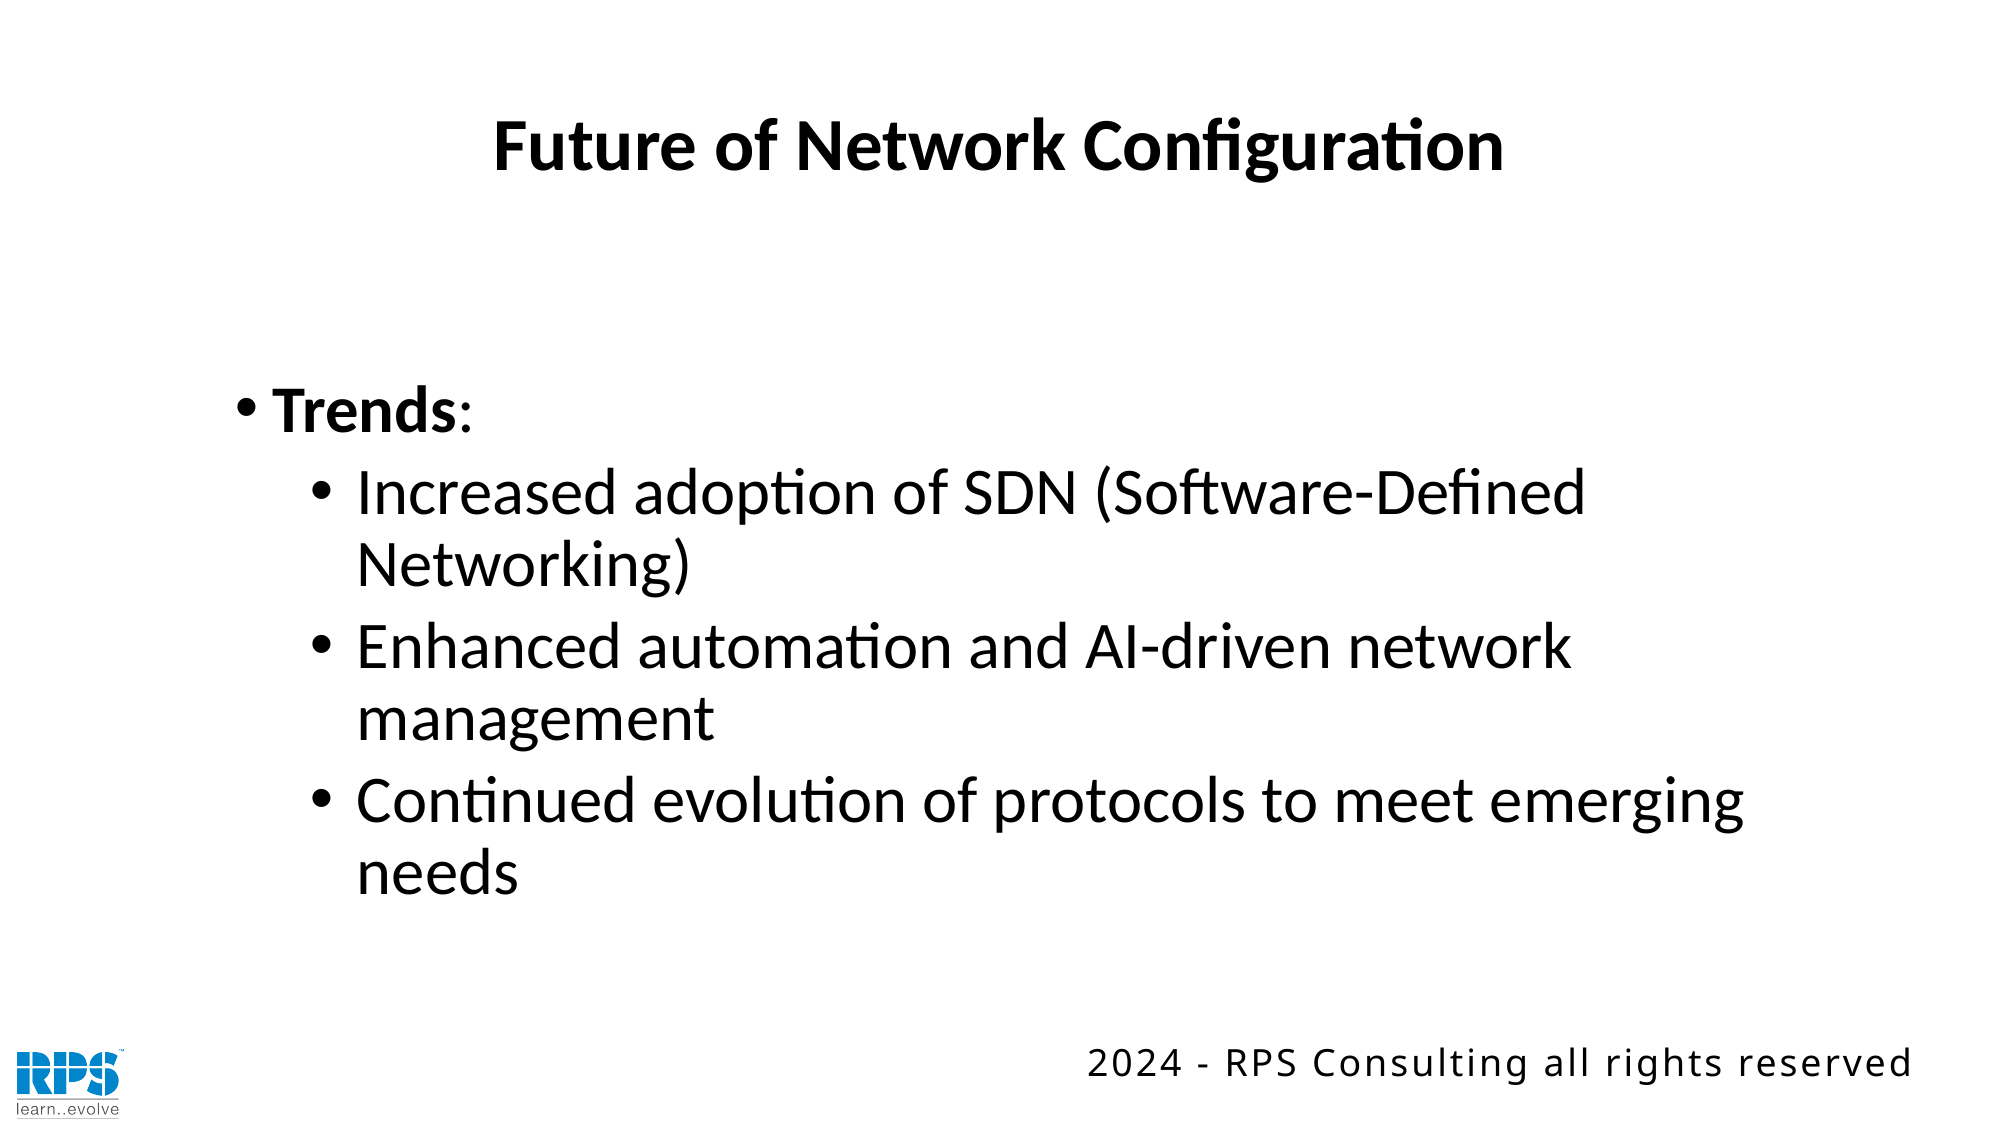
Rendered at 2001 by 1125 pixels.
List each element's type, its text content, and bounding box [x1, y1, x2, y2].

text_box 2024 - RPS Consulting all rights reserved [928, 1035, 1929, 1092]
list Trends: Increased adoption of SDN (Software-Defined Networking) Enhanced automation and AI-driven network management Continued evolution of protocols to meet emerging needs [220, 266, 1822, 1009]
picture [17, 1049, 124, 1119]
title Future of Network Configuration [105, 52, 1895, 240]
